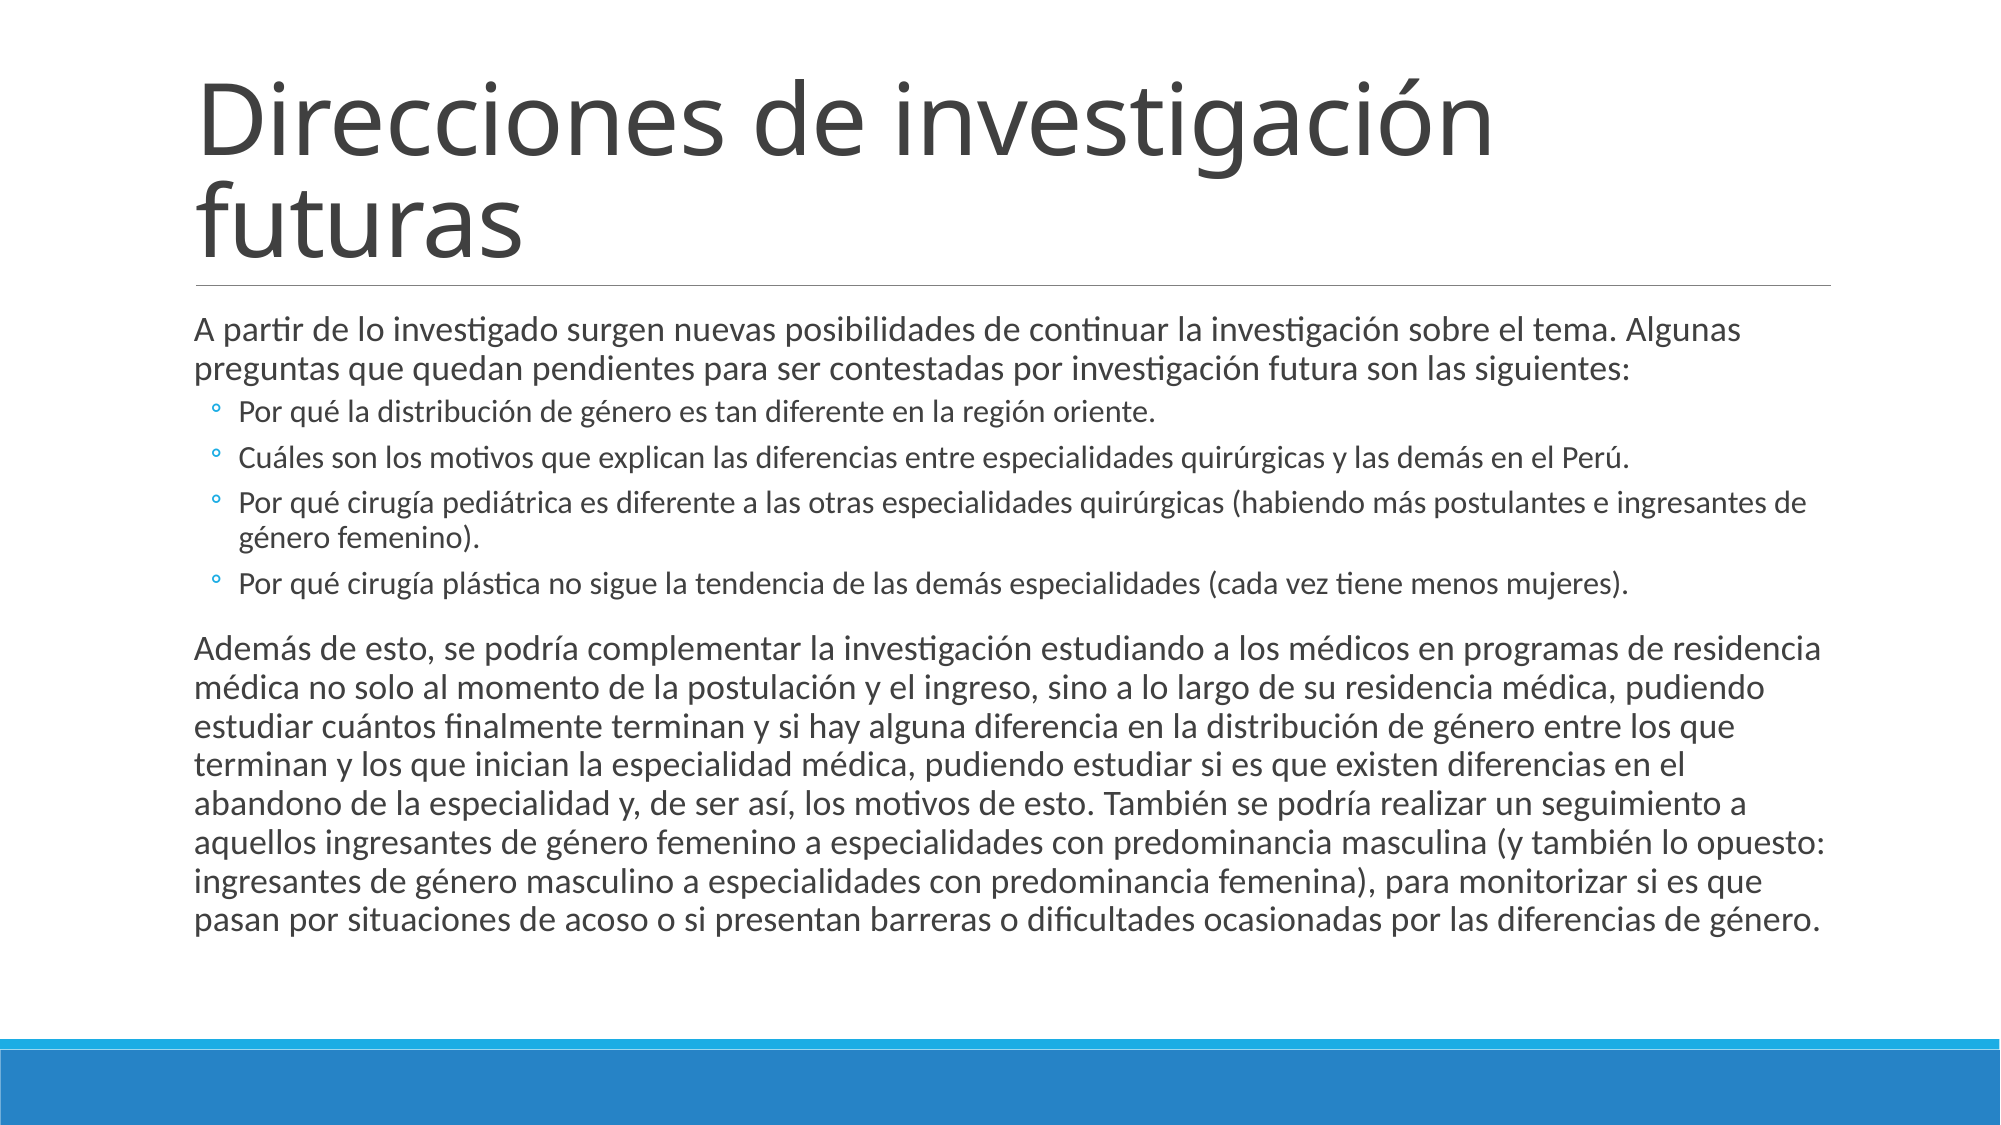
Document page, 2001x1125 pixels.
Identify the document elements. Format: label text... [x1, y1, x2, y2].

title Direcciones de investigación futuras [180, 47, 1830, 285]
list A partir de lo investigado surgen nuevas posibilidades de continuar la investigación sobre el tema. Algunas preguntas que quedan pendientes para ser contestadas por investigación futura son las siguientes: Por qué la distribución de género es tan diferente en la región oriente. Cuáles son los motivos que explican las diferencias entre especialidades quirúrgicas y las demás en el Perú. Por qué cirugía pediátrica es diferente a las otras especialidades quirúrgicas (habiendo más postulantes e ingresantes de género femenino). Por qué cirugía plástica no sigue la tendencia de las demás especialidades (cada vez tiene menos mujeres). Además de esto, se podría complementar la investigación estudiando a los médicos en programas de residencia médica no solo al momento de la postulación y el ingreso, sino a lo largo de su residencia médica, pudiendo estudiar cuántos finalmente terminan y si hay alguna diferencia en la distribución de género entre los que terminan y los que inician la especialidad médica, pudiendo estudiar si es que existen diferencias en el abandono de la especialidad y, de ser así, los motivos de esto. También se podría realizar un seguimiento a aquellos ingresantes de género femenino a especialidades con predominancia masculina (y también lo opuesto: ingresantes de género masculino a especialidades con predominancia femenina), para monitorizar si es que pasan por situaciones de acoso o si presentan barreras o dificultades ocasionadas por las diferencias de género. [180, 302, 1830, 963]
